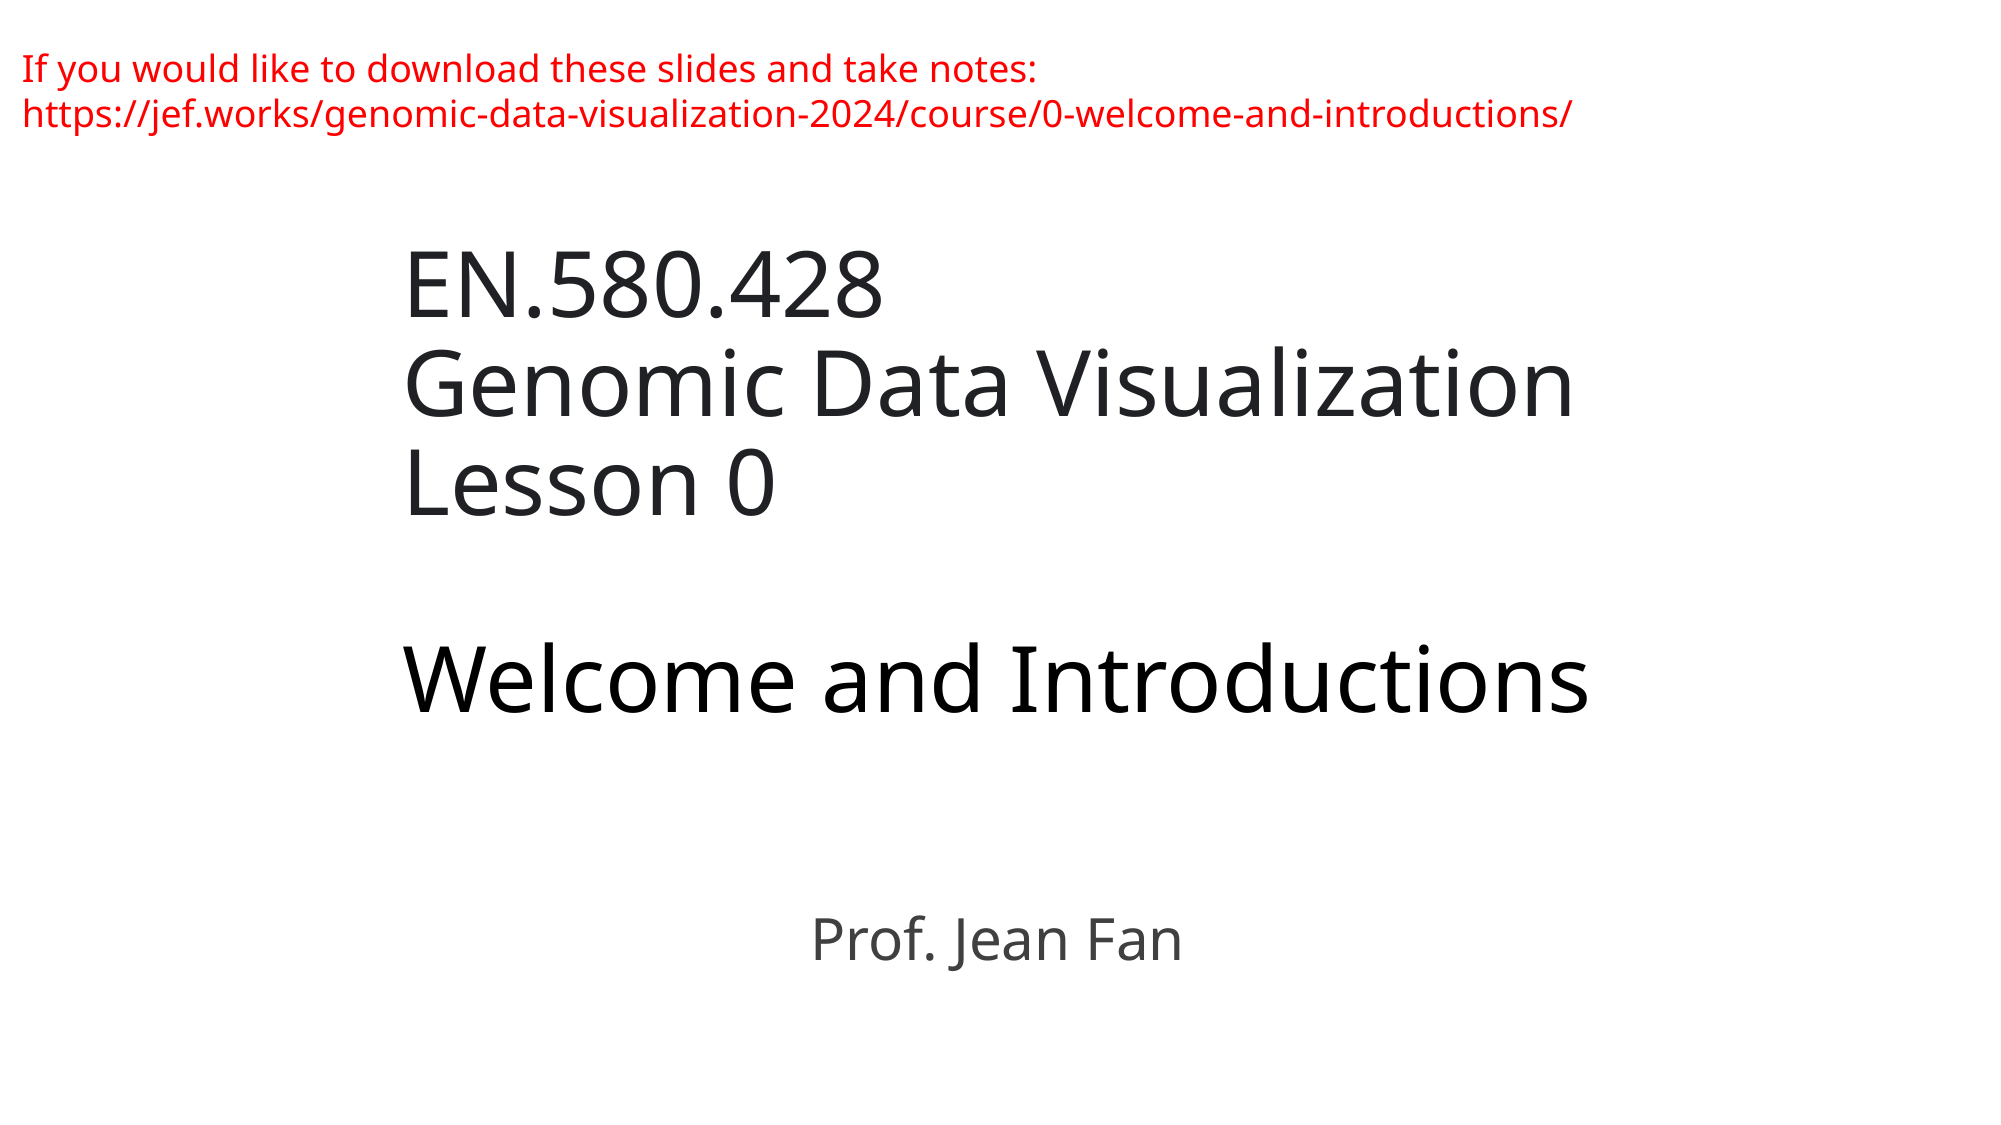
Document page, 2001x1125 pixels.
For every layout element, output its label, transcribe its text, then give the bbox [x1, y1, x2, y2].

list Prof. Jean Fan [207, 902, 1789, 982]
text_box If you would like to download these slides and take notes: https://jef.works/genomic-data-visualization-2024/course/0-welcome-and-introductions/ [7, 37, 1590, 142]
title EN.580.428 Genomic Data Visualization Lesson 0 Welcome and Introductions [207, 211, 1789, 760]
